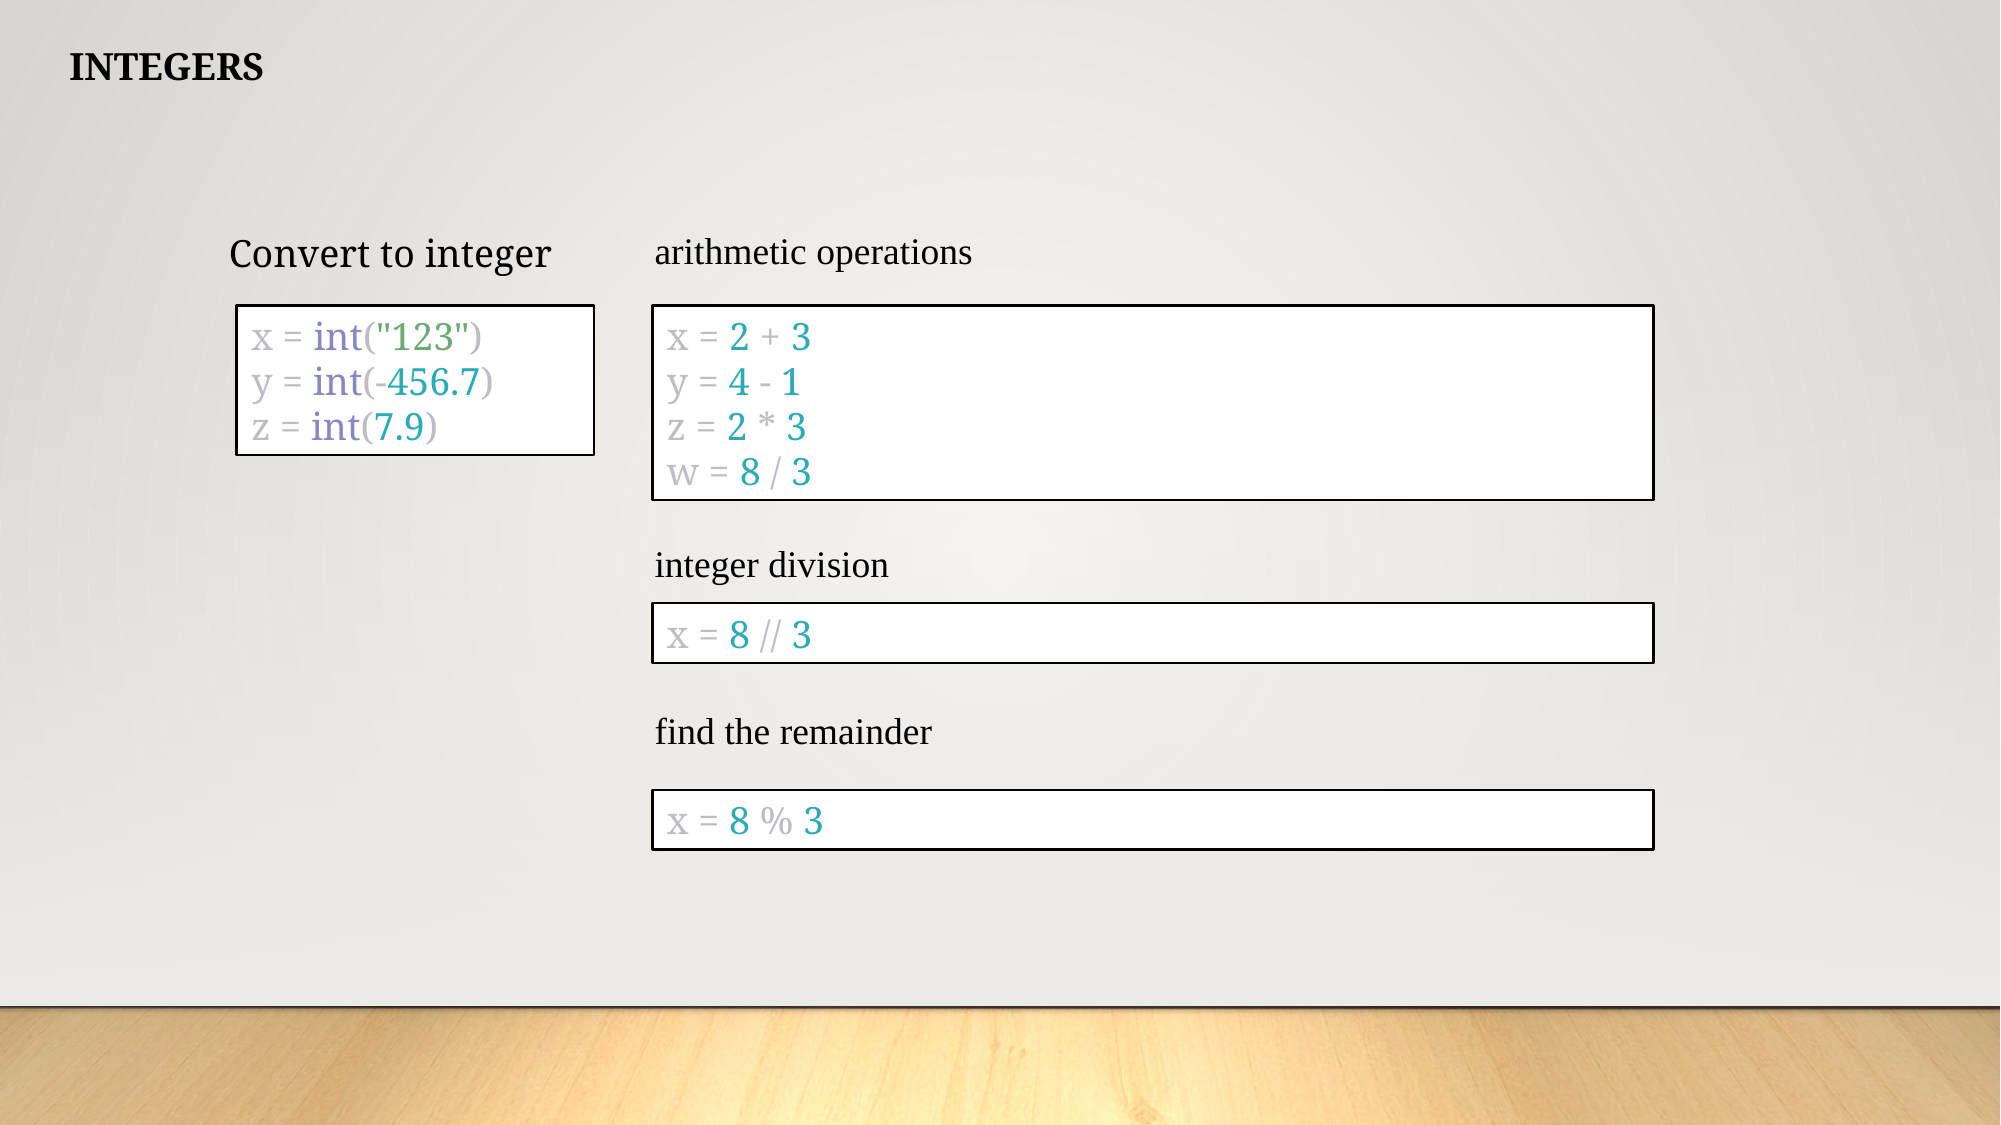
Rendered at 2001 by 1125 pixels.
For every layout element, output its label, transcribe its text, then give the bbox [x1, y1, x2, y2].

text_box integer division [639, 554, 1642, 592]
text_box arithmetic operations [639, 242, 1642, 280]
text_box find the remainder [639, 722, 1642, 760]
text_box INTEGERS [54, 35, 290, 96]
text_box x = 8 % 3 [651, 789, 1655, 851]
text_box x = 2 + 3 y = 4 - 1 z = 2 * 3 w = 8 / 3 [651, 304, 1655, 501]
text_box Convert to integer [214, 222, 568, 283]
text_box x = int("123") y = int(-456.7) z = int(7.9) [235, 304, 595, 456]
text_box x = 8 // 3 [651, 602, 1655, 664]
picture [0, 1006, 2000, 1125]
